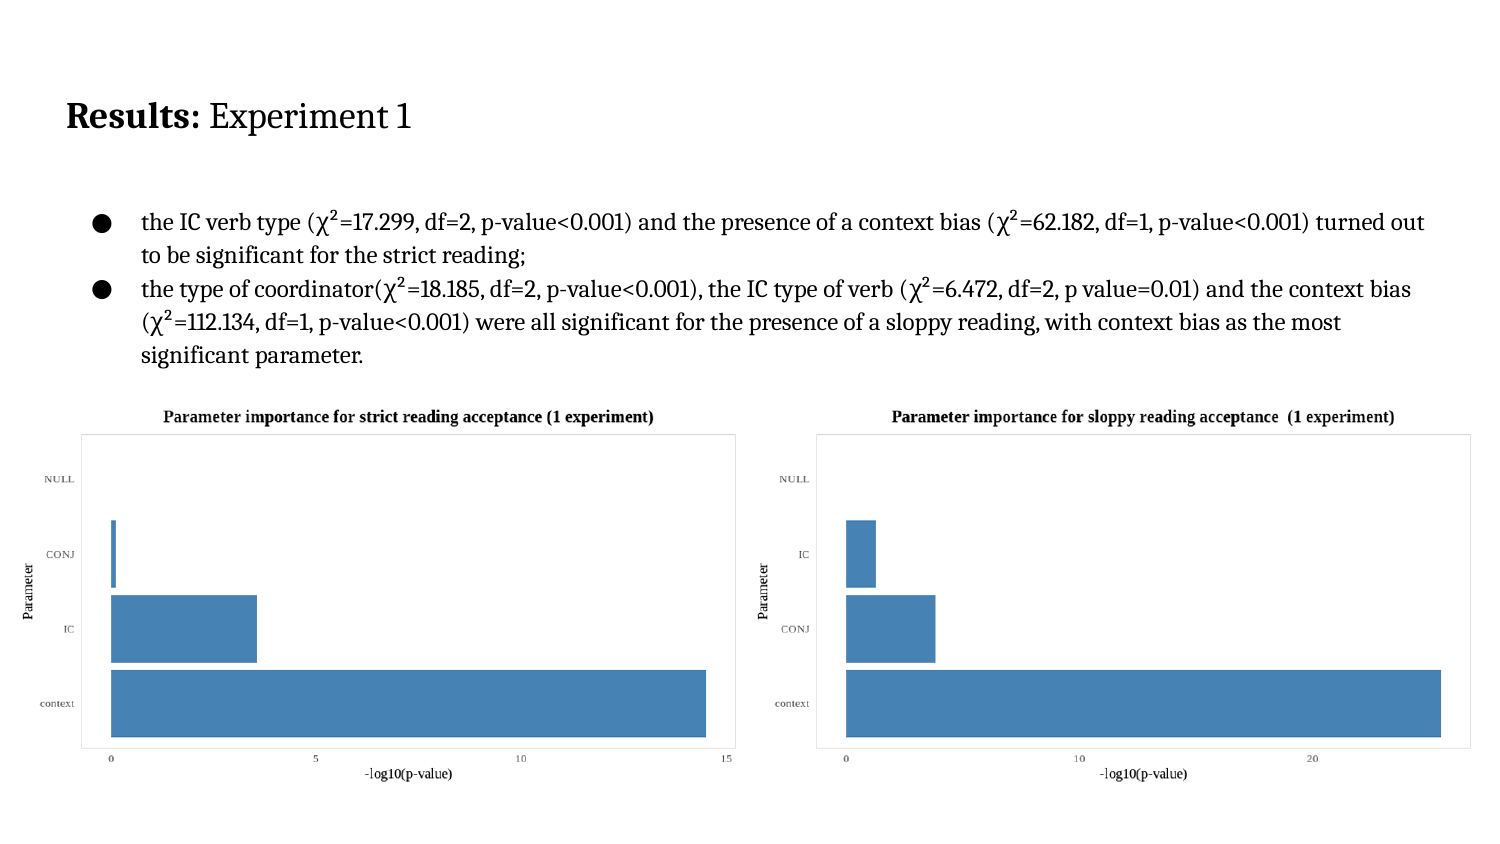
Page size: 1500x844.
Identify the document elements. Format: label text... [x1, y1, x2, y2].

title Results: Experiment 1 [51, 72, 1449, 167]
picture [0, 385, 1500, 818]
list the IC verb type (χ²=17.299, df=2, p-value<0.001) and the presence of a context bias (χ²=62.182, df=1, p-value<0.001) turned out to be significant for the strict reading; the type of coordinator(χ²=18.185, df=2, p-value<0.001), the IC type of verb (χ²=6.472, df=2, p value=0.01) and the context bias (χ²=112.134, df=1, p-value<0.001) were all significant for the presence of a sloppy reading, with context bias as the most significant parameter. [51, 189, 1449, 384]
